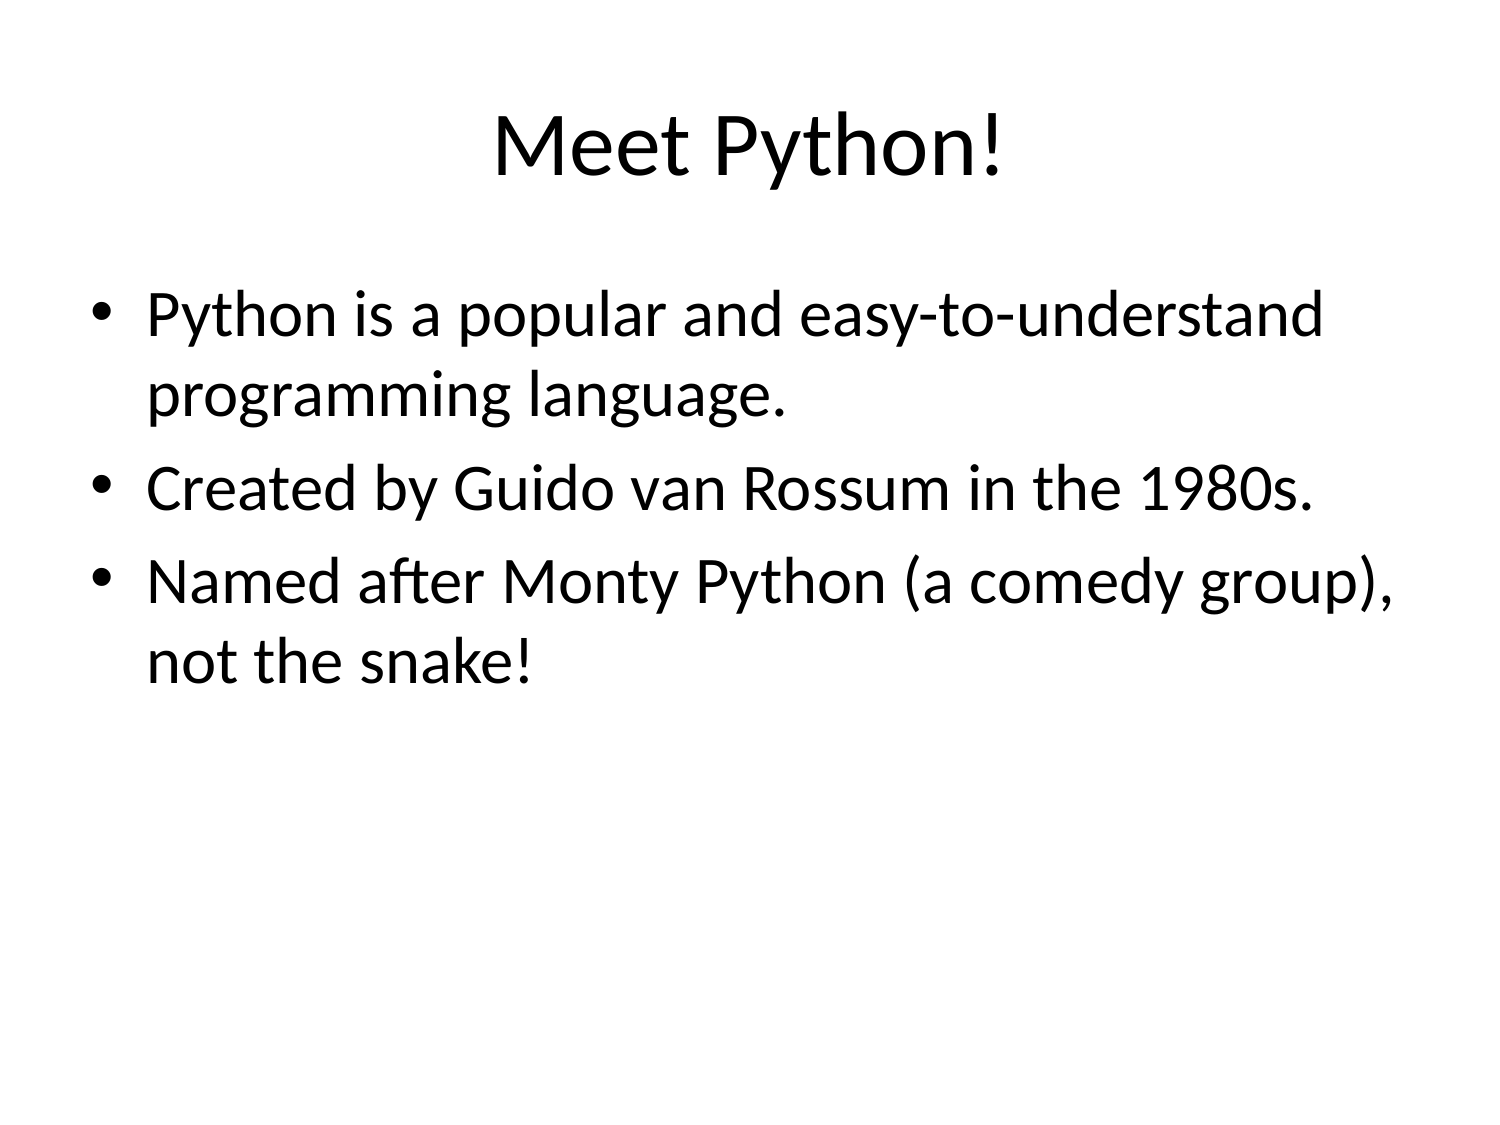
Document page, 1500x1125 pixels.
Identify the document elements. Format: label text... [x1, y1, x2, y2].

title Meet Python! [75, 45, 1425, 233]
list Python is a popular and easy-to-understand programming language. Created by Guido van Rossum in the 1980s. Named after Monty Python (a comedy group), not the snake! [75, 262, 1425, 1005]
